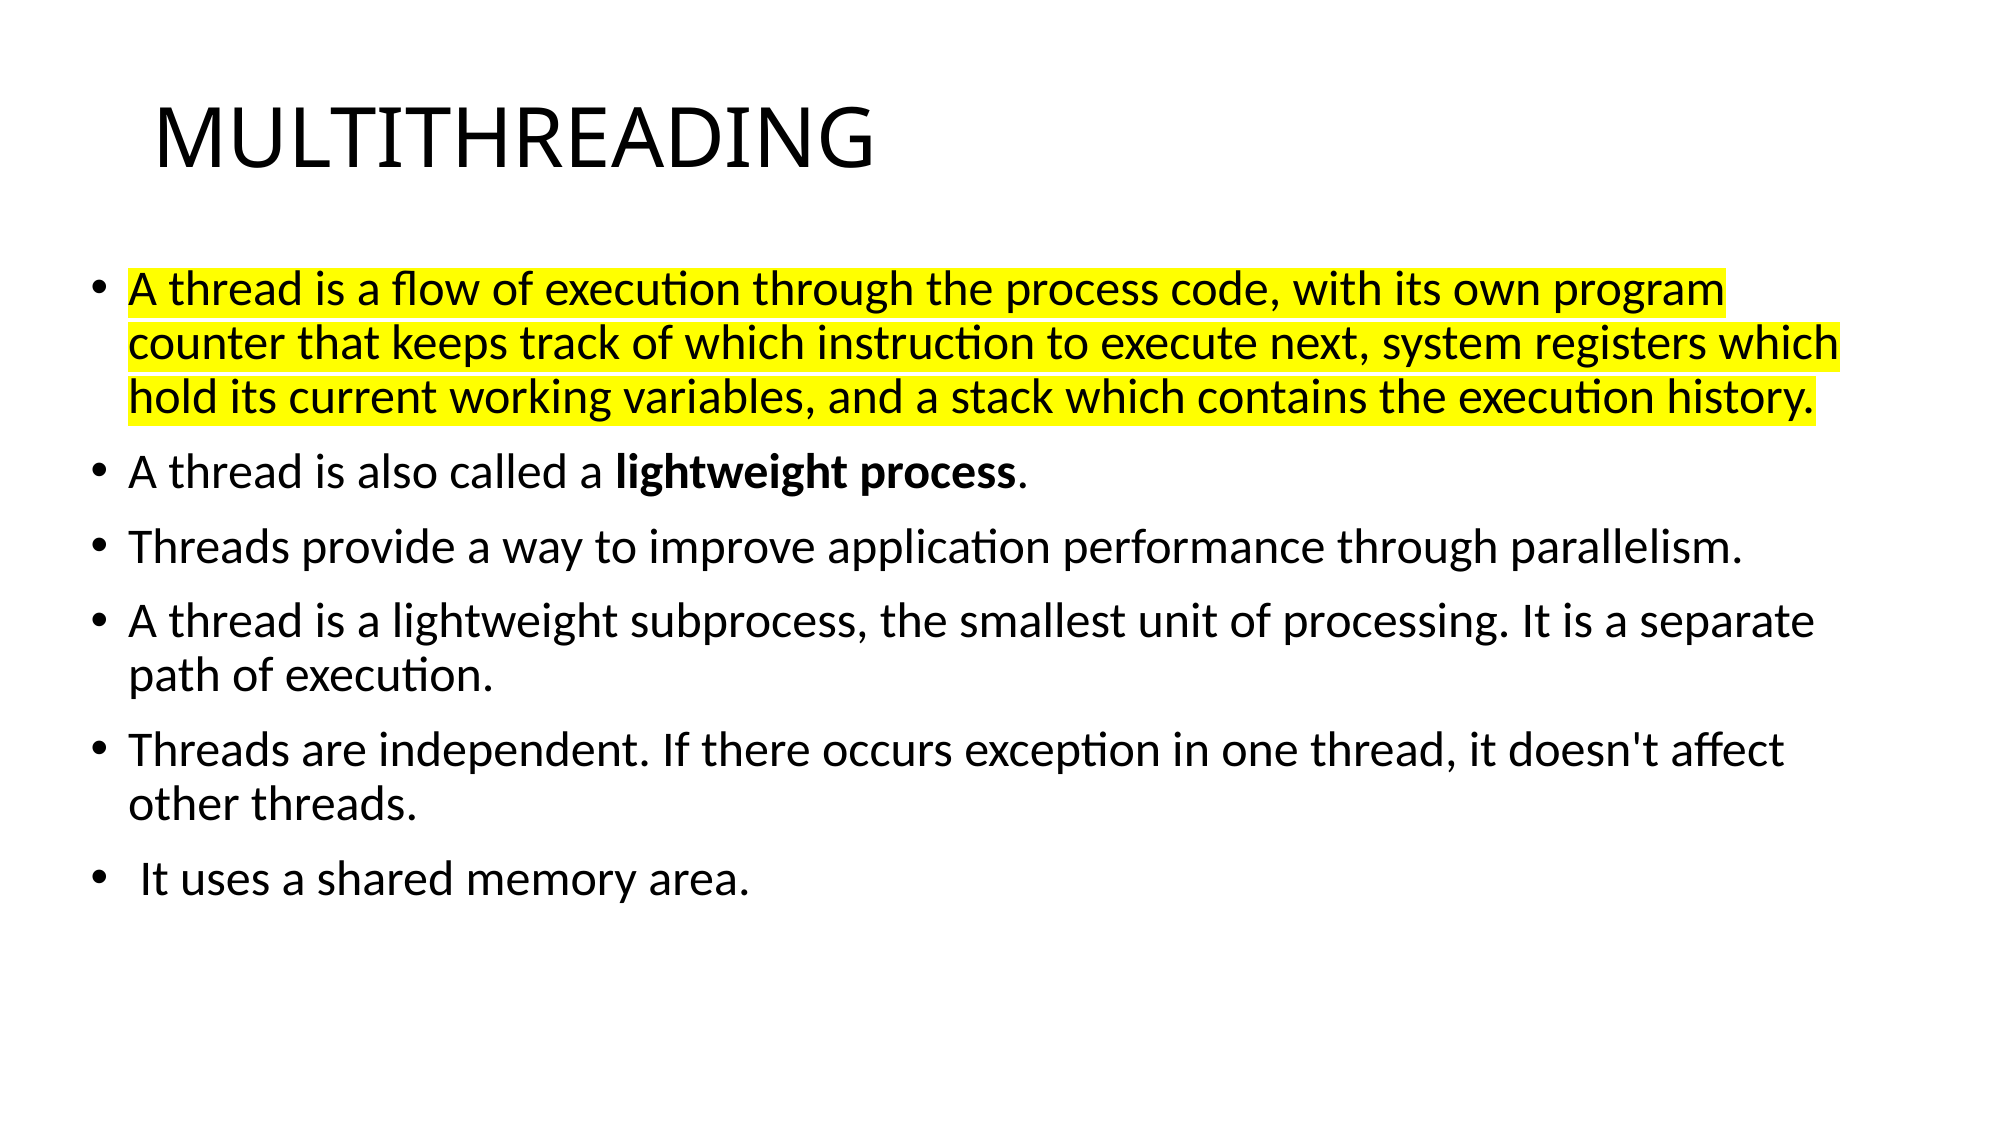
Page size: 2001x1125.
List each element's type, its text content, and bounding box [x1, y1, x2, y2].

title MULTITHREADING [137, 59, 1863, 222]
list A thread is a flow of execution through the process code, with its own program counter that keeps track of which instruction to execute next, system registers which hold its current working variables, and a stack which contains the execution history. A thread is also called a lightweight process. Threads provide a way to improve application performance through parallelism. A thread is a lightweight subprocess, the smallest unit of processing. It is a separate path of execution. Threads are independent. If there occurs exception in one thread, it doesn't affect other threads. It uses a shared memory area. [75, 254, 1863, 1087]
